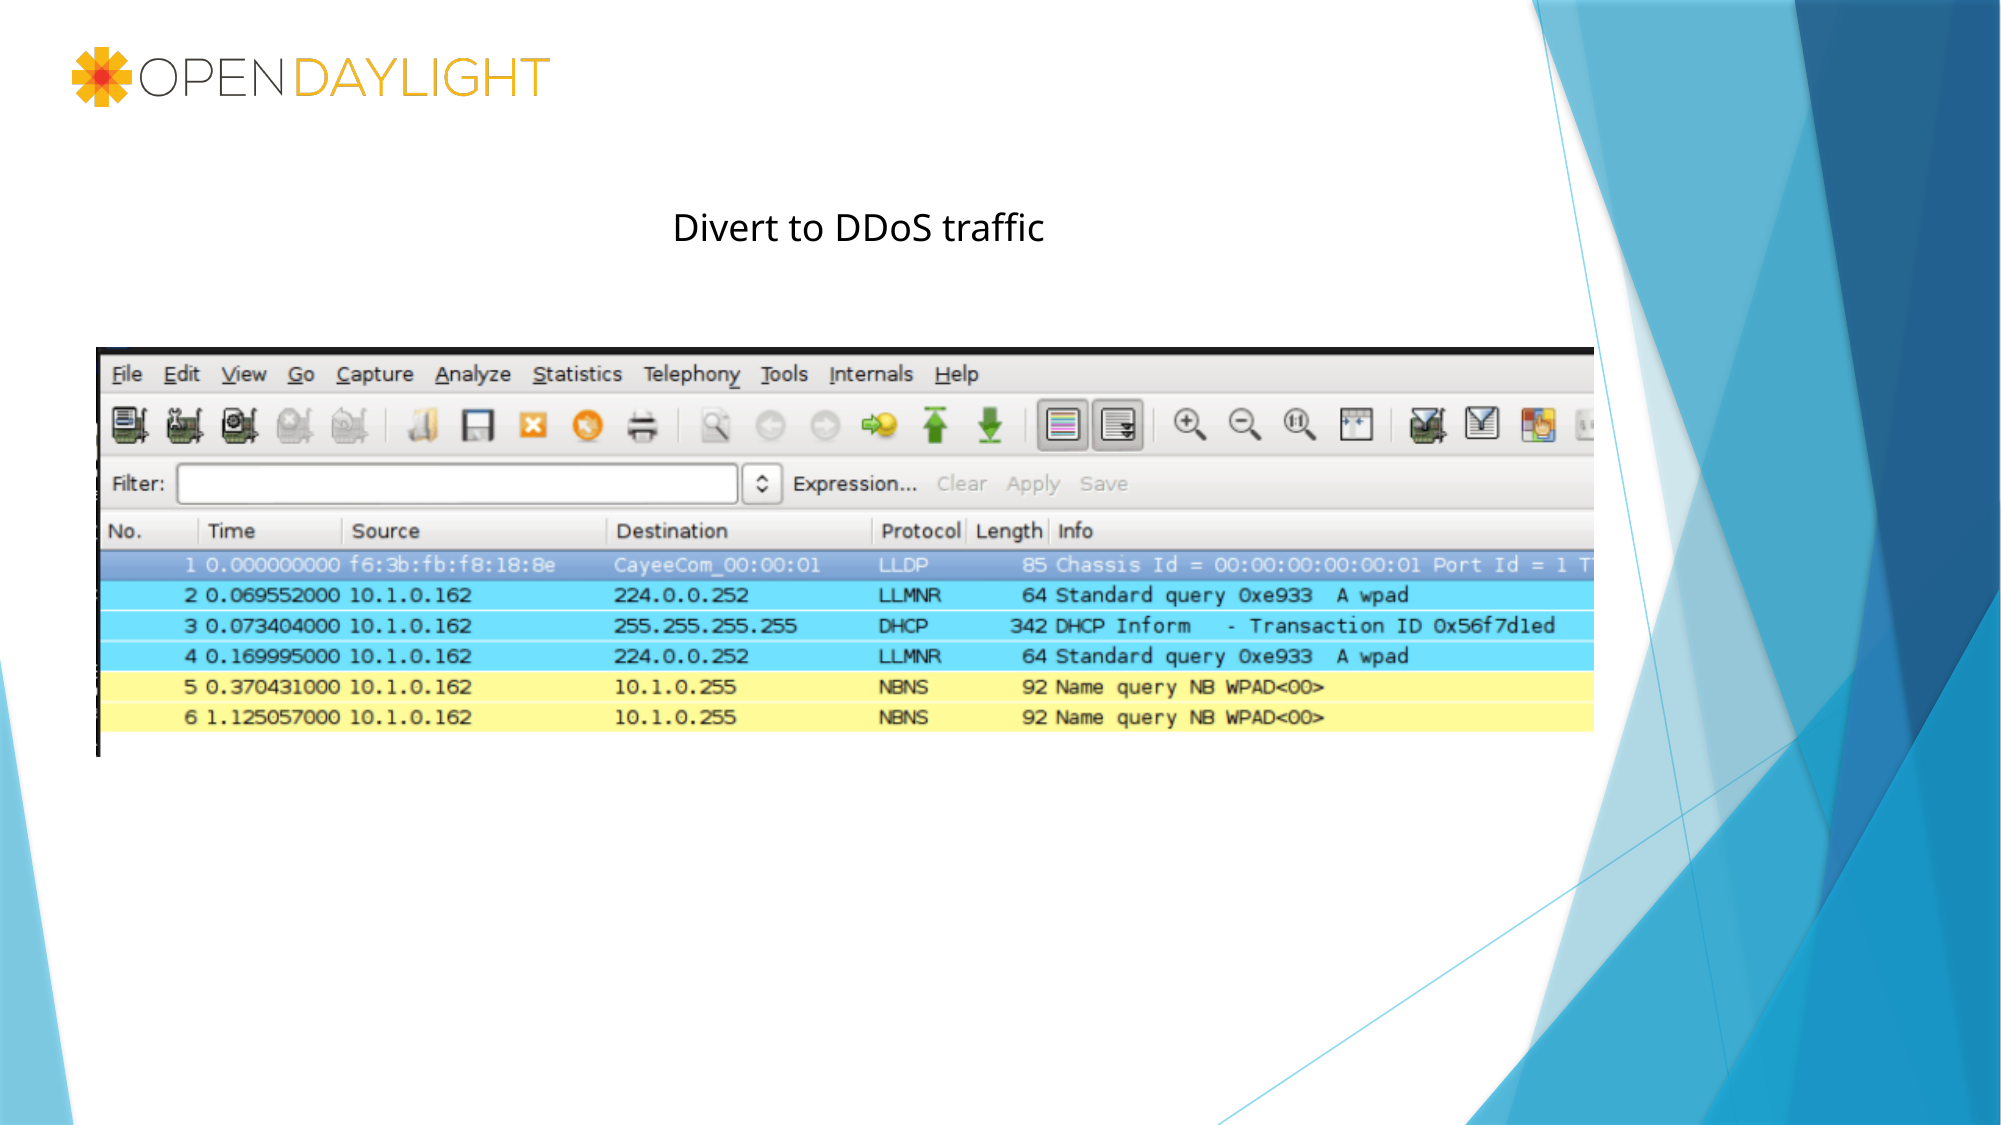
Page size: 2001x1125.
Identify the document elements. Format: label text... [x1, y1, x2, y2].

picture [96, 347, 1595, 758]
text_box Divert to DDoS traffic [657, 196, 1061, 257]
picture [72, 47, 550, 107]
